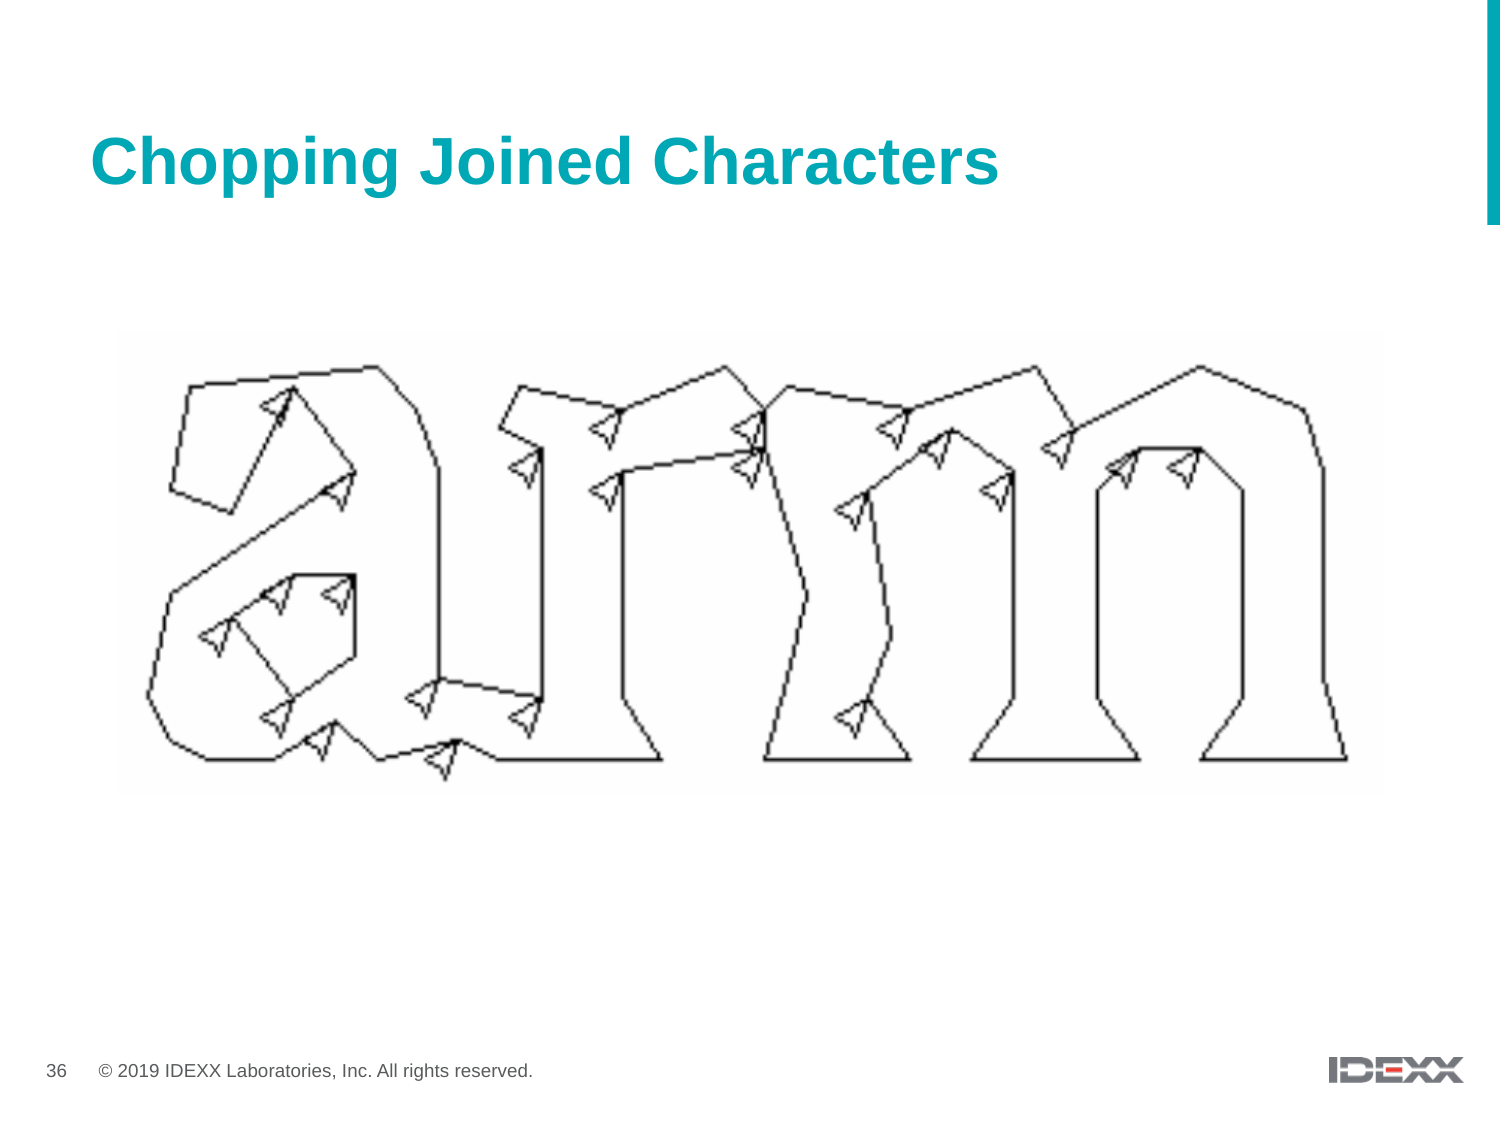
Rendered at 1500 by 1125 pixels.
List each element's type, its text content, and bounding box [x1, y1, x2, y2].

picture [116, 330, 1383, 795]
picture [1329, 1057, 1464, 1083]
title Chopping Joined Characters [75, 18, 1425, 206]
